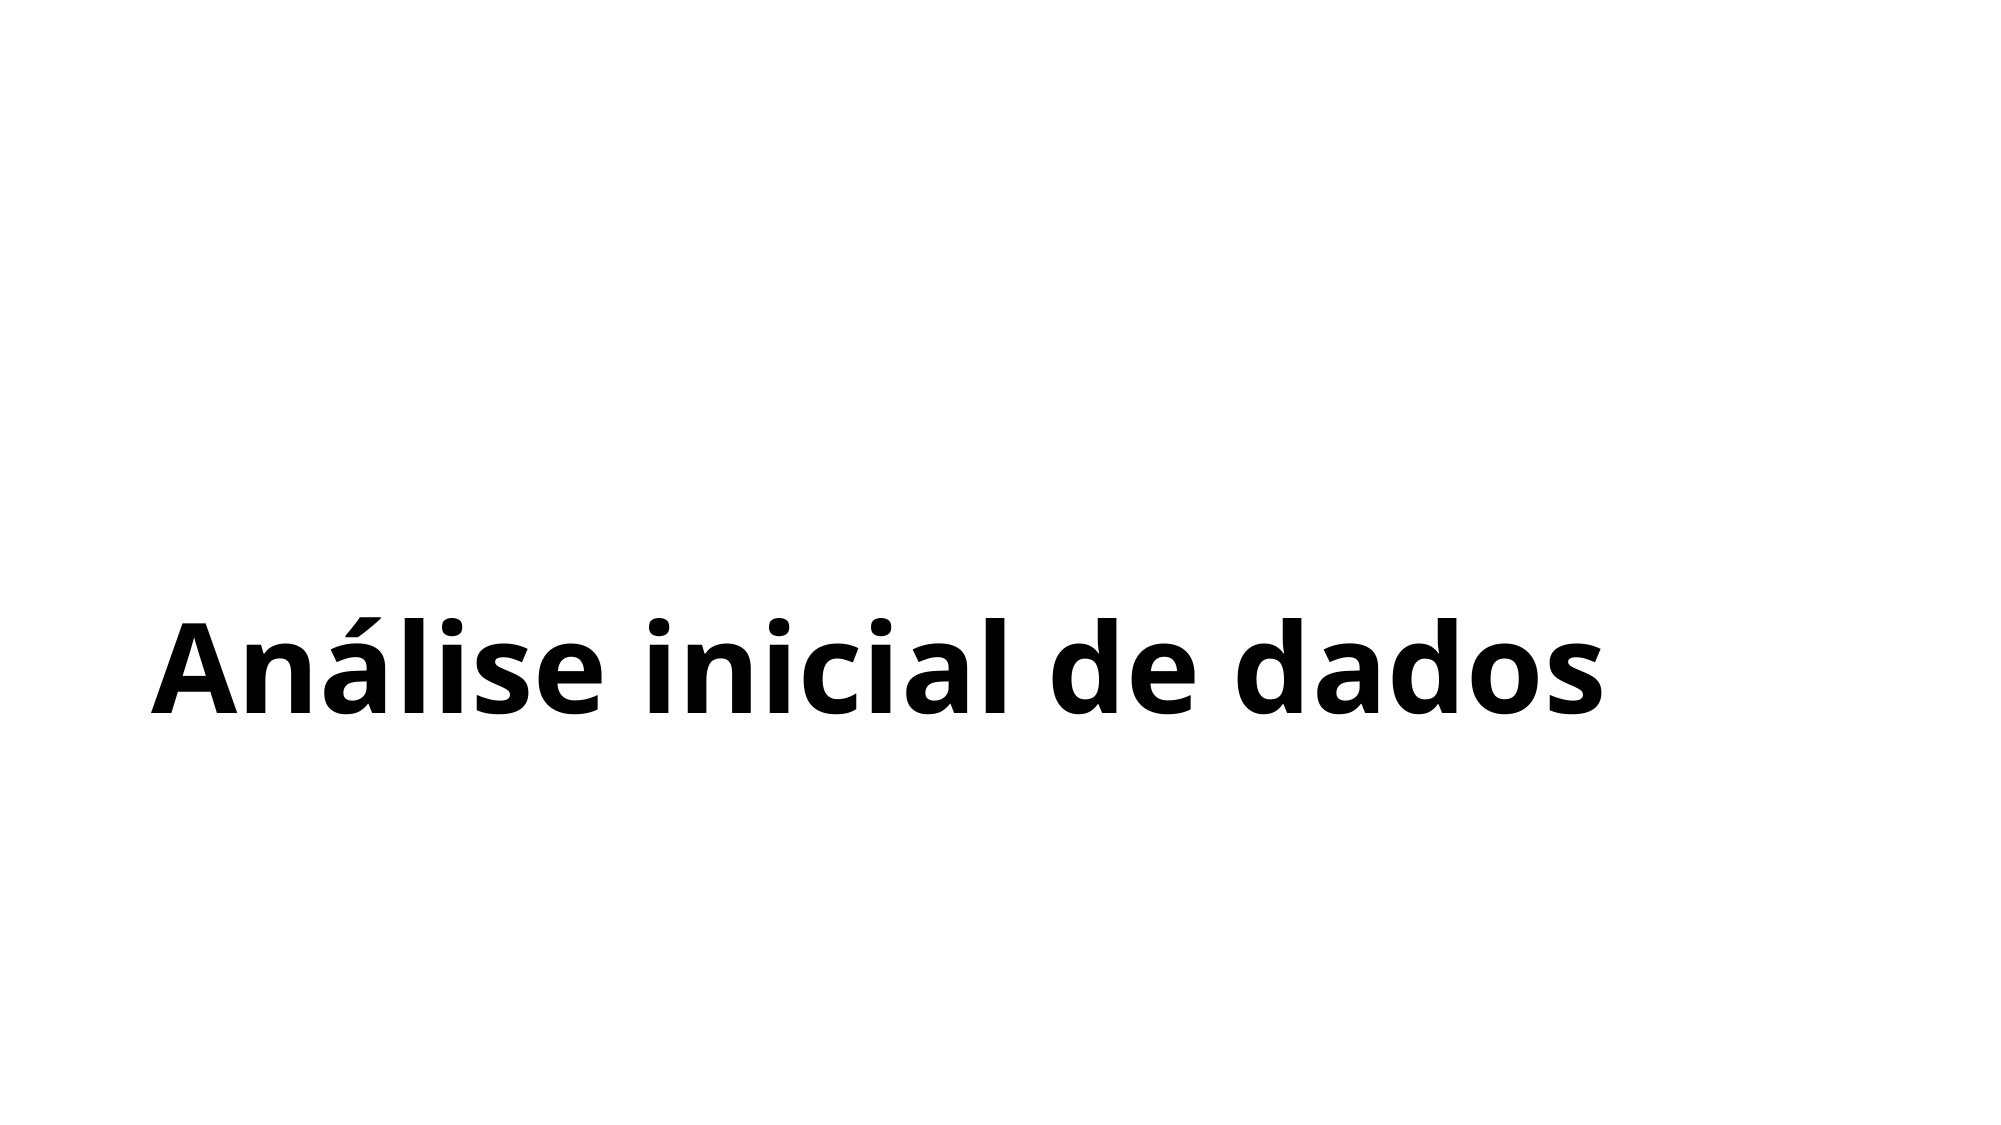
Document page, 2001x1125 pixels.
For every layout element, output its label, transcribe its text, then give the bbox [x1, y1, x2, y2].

title Análise inicial de dados [136, 280, 1862, 749]
